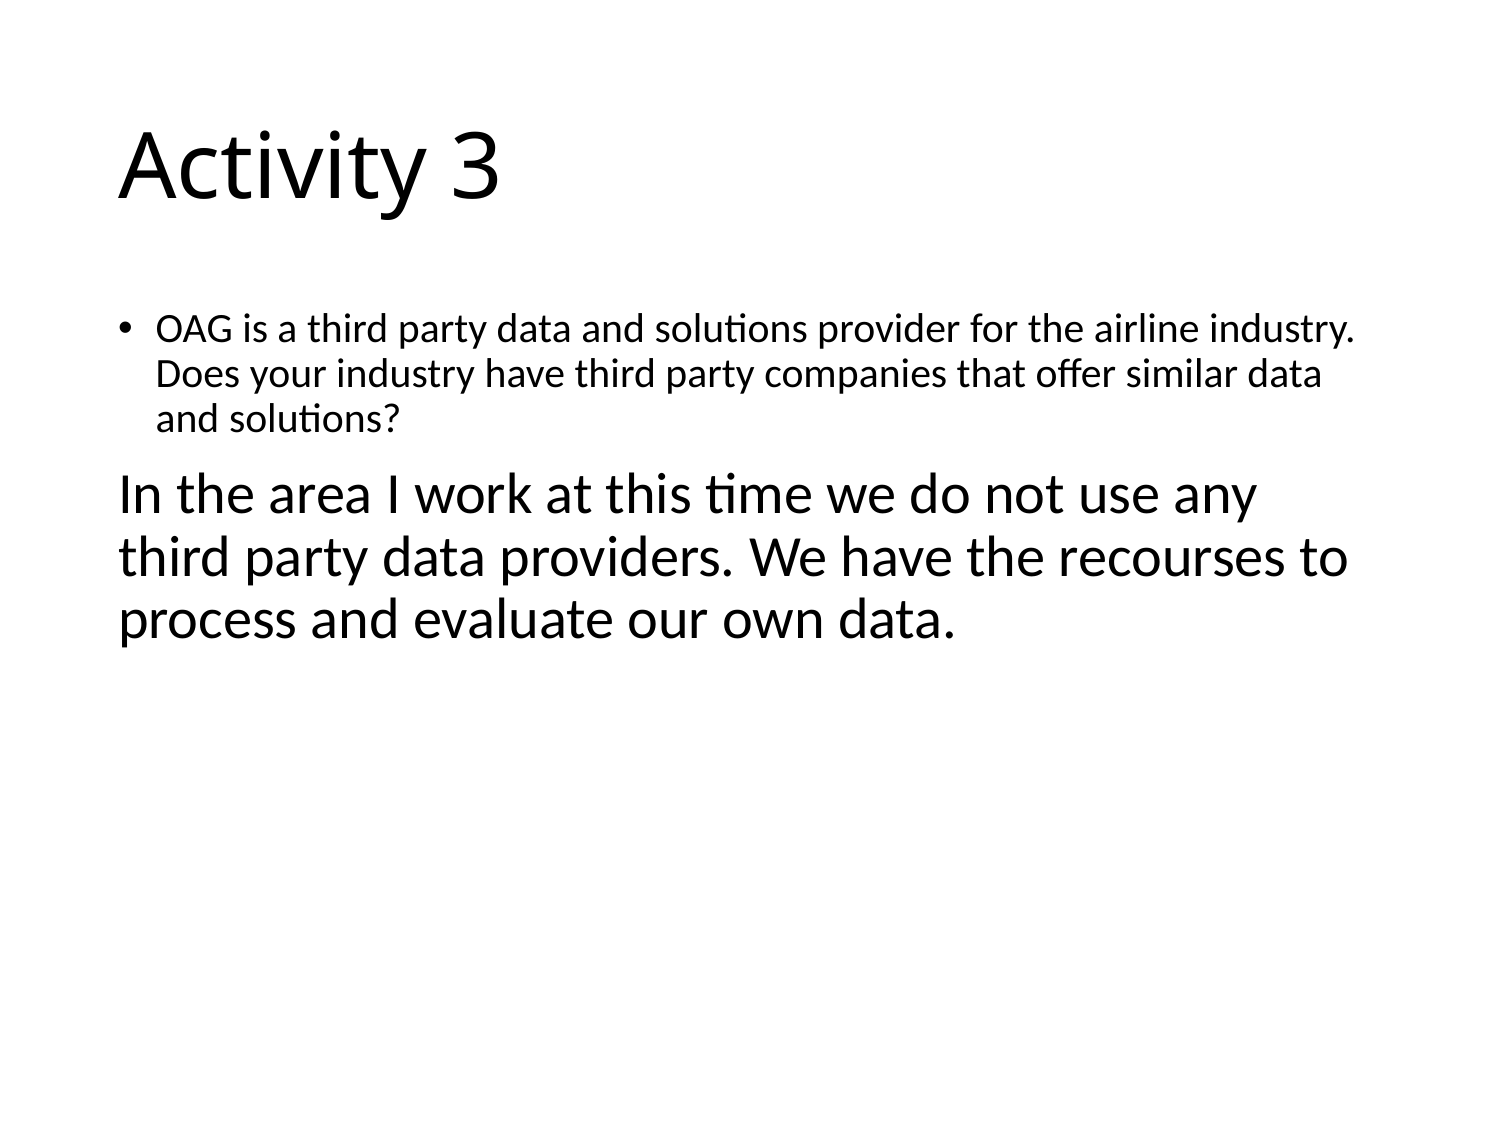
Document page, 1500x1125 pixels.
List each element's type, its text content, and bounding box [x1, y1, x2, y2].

list OAG is a third party data and solutions provider for the airline industry. Does your industry have third party companies that offer similar data and solutions? In the area I work at this time we do not use any third party data providers. We have the recourses to process and evaluate our own data. [103, 299, 1397, 1014]
title Activity 3 [103, 59, 1397, 278]
